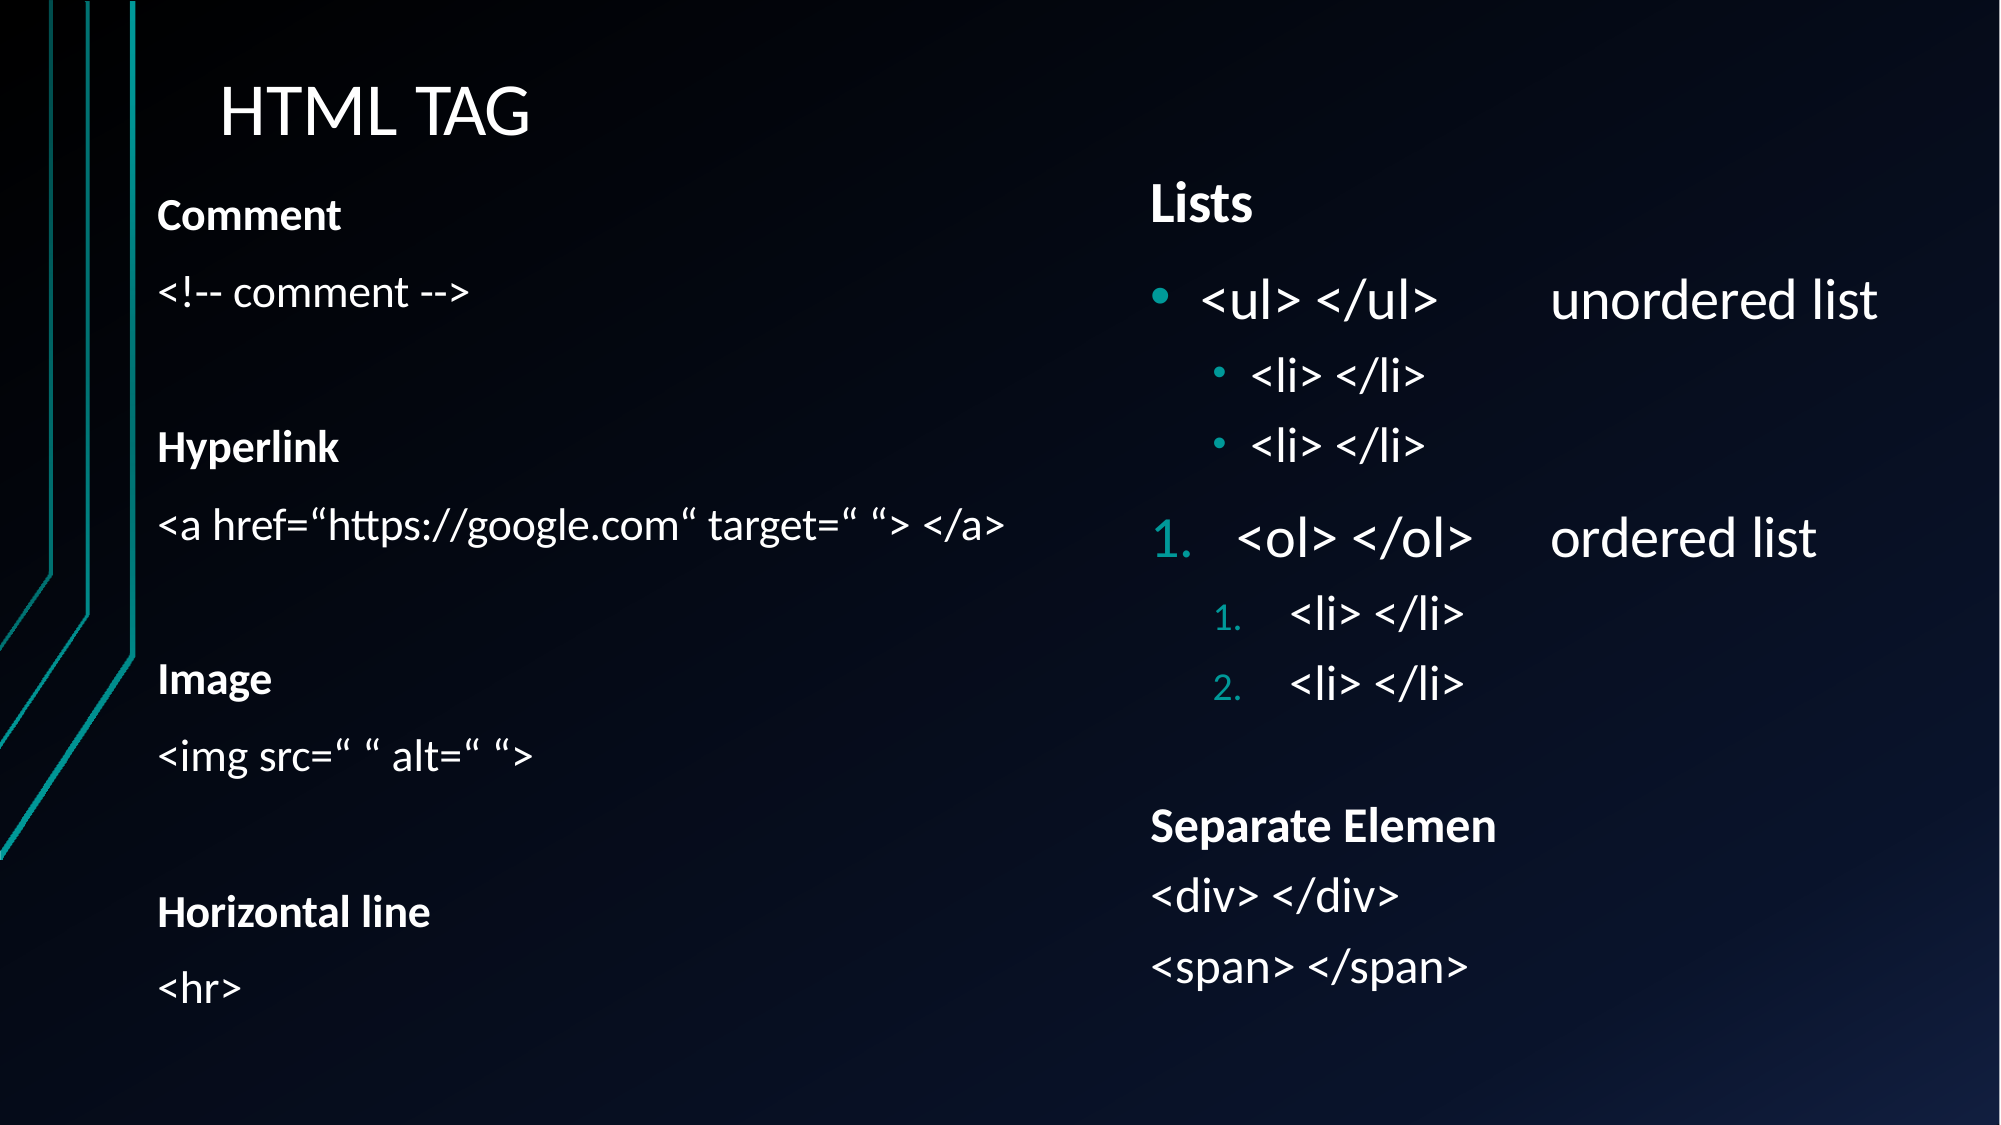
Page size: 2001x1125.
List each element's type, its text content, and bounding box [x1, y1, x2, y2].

text_box unordered list [1548, 258, 1885, 331]
text_box Comment <!-- comment --> [155, 160, 476, 318]
text_box 1. <ol> </ol> [1148, 496, 1478, 569]
text_box Separate Elemen <div> </div> <span> </span> [1148, 779, 1502, 994]
text_box ordered list [1548, 496, 1824, 569]
text_box Hyperlink <a href=“https://google.com“ target=“ “> </a> [155, 392, 1021, 550]
title HTML TAG [217, 58, 539, 249]
text_box 1. <li> </li> 2. <li> </li> [1210, 567, 1466, 711]
text_box Image <img src=“ “ alt=“ “> [155, 624, 539, 782]
text_box Lists <ul> </ul> <li> </li> <li> </li> [1148, 136, 1444, 473]
picture [0, 0, 2000, 1125]
text_box Horizontal line <hr> [155, 857, 437, 1014]
